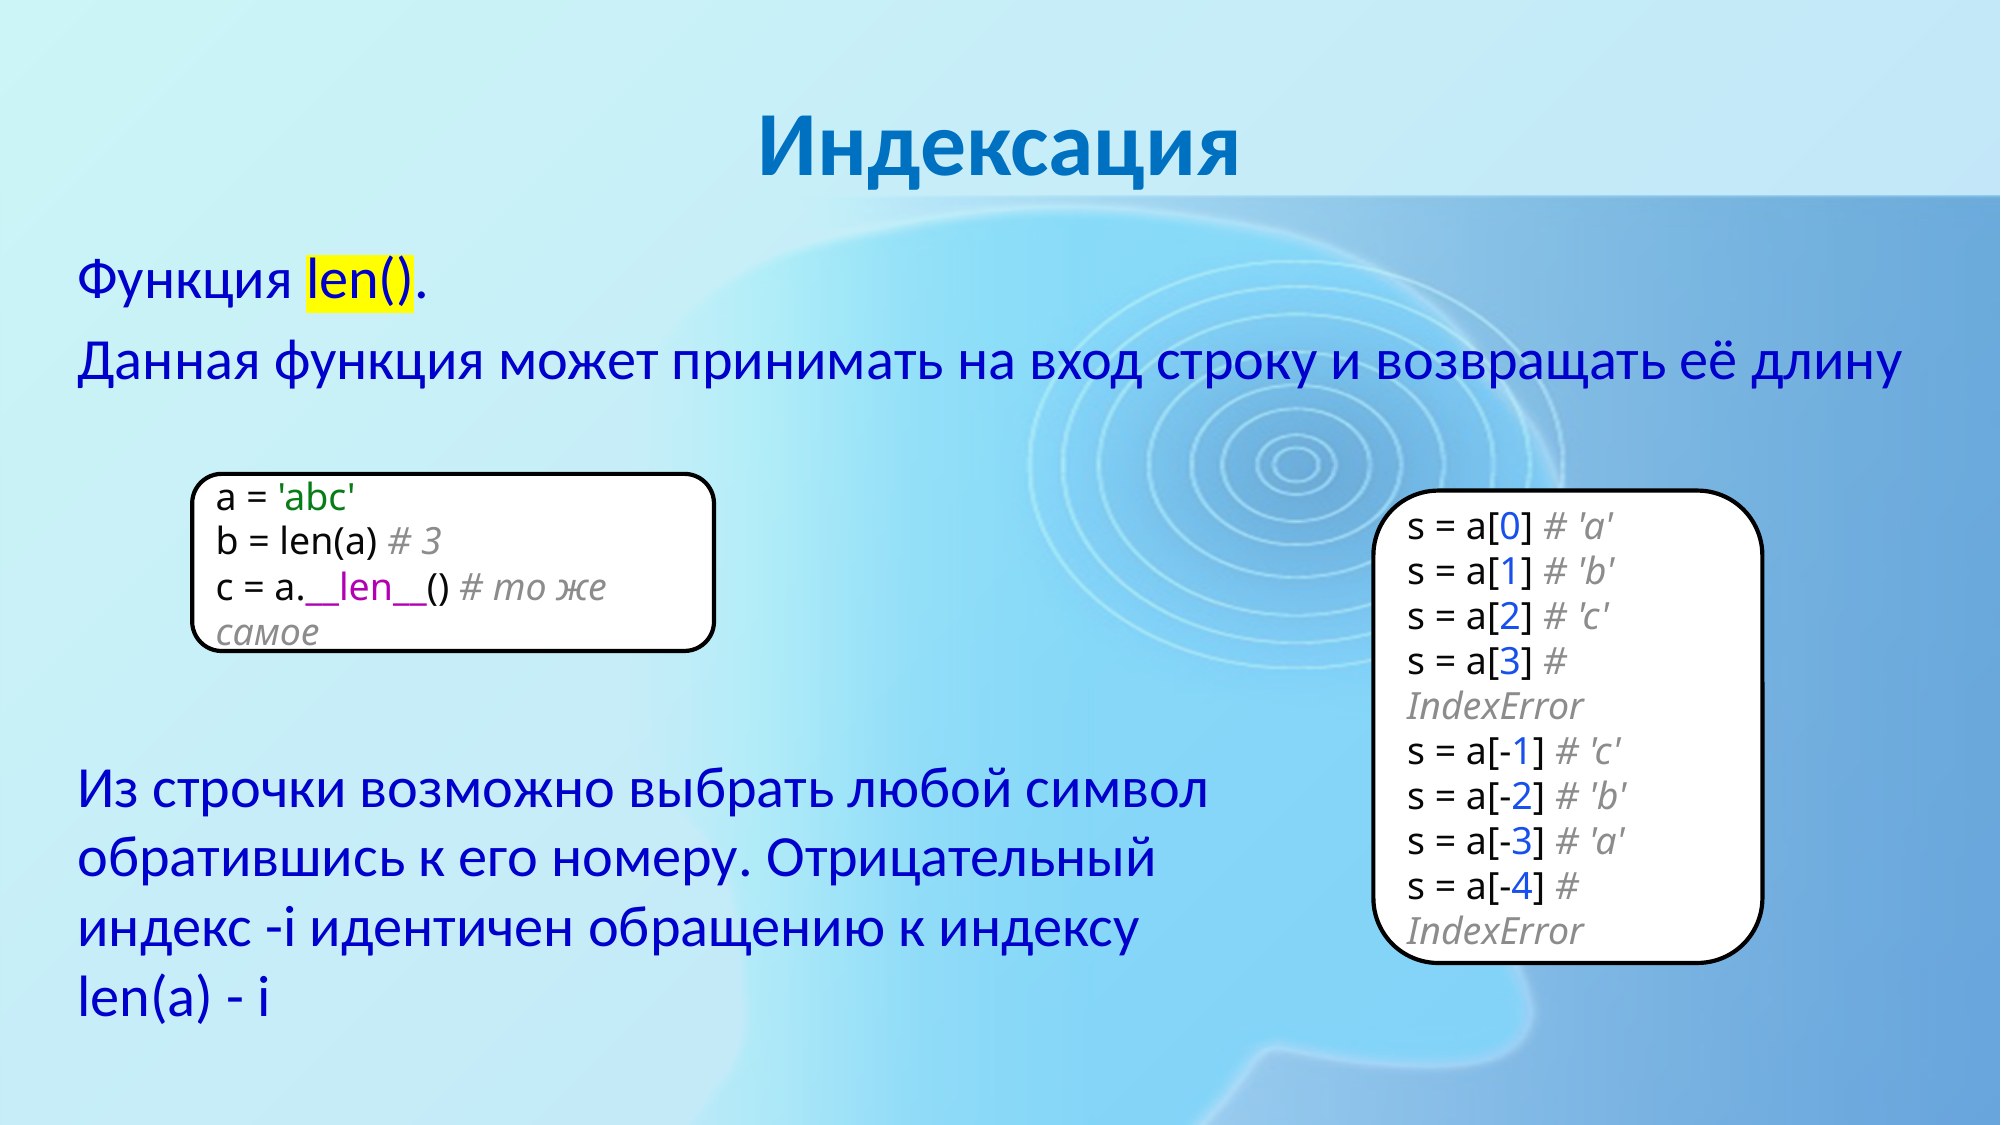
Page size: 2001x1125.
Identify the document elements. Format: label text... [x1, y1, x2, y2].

list Функция len(). Данная функция может принимать на вход строку и возвращать её длину [62, 232, 1958, 491]
text_box a = 'abc' b = len(a) # 3 c = a.__len__() # то же самое [190, 471, 717, 654]
picture [0, 0, 2000, 1125]
text_box Из строчки возможно выбрать любой символ обратившись к его номеру. Отрицательный индекс -i идентичен обращению к индексу len(a) - i [62, 741, 1244, 1080]
title Индексация [99, 45, 1900, 232]
text_box s = a[0] # 'a' s = a[1] # 'b' s = a[2] # 'c' s = a[3] # IndexError s = a[-1] # 'c' s = a[-2] # 'b' s = a[-3] # 'a' s = a[-4] # IndexError [1371, 488, 1765, 966]
